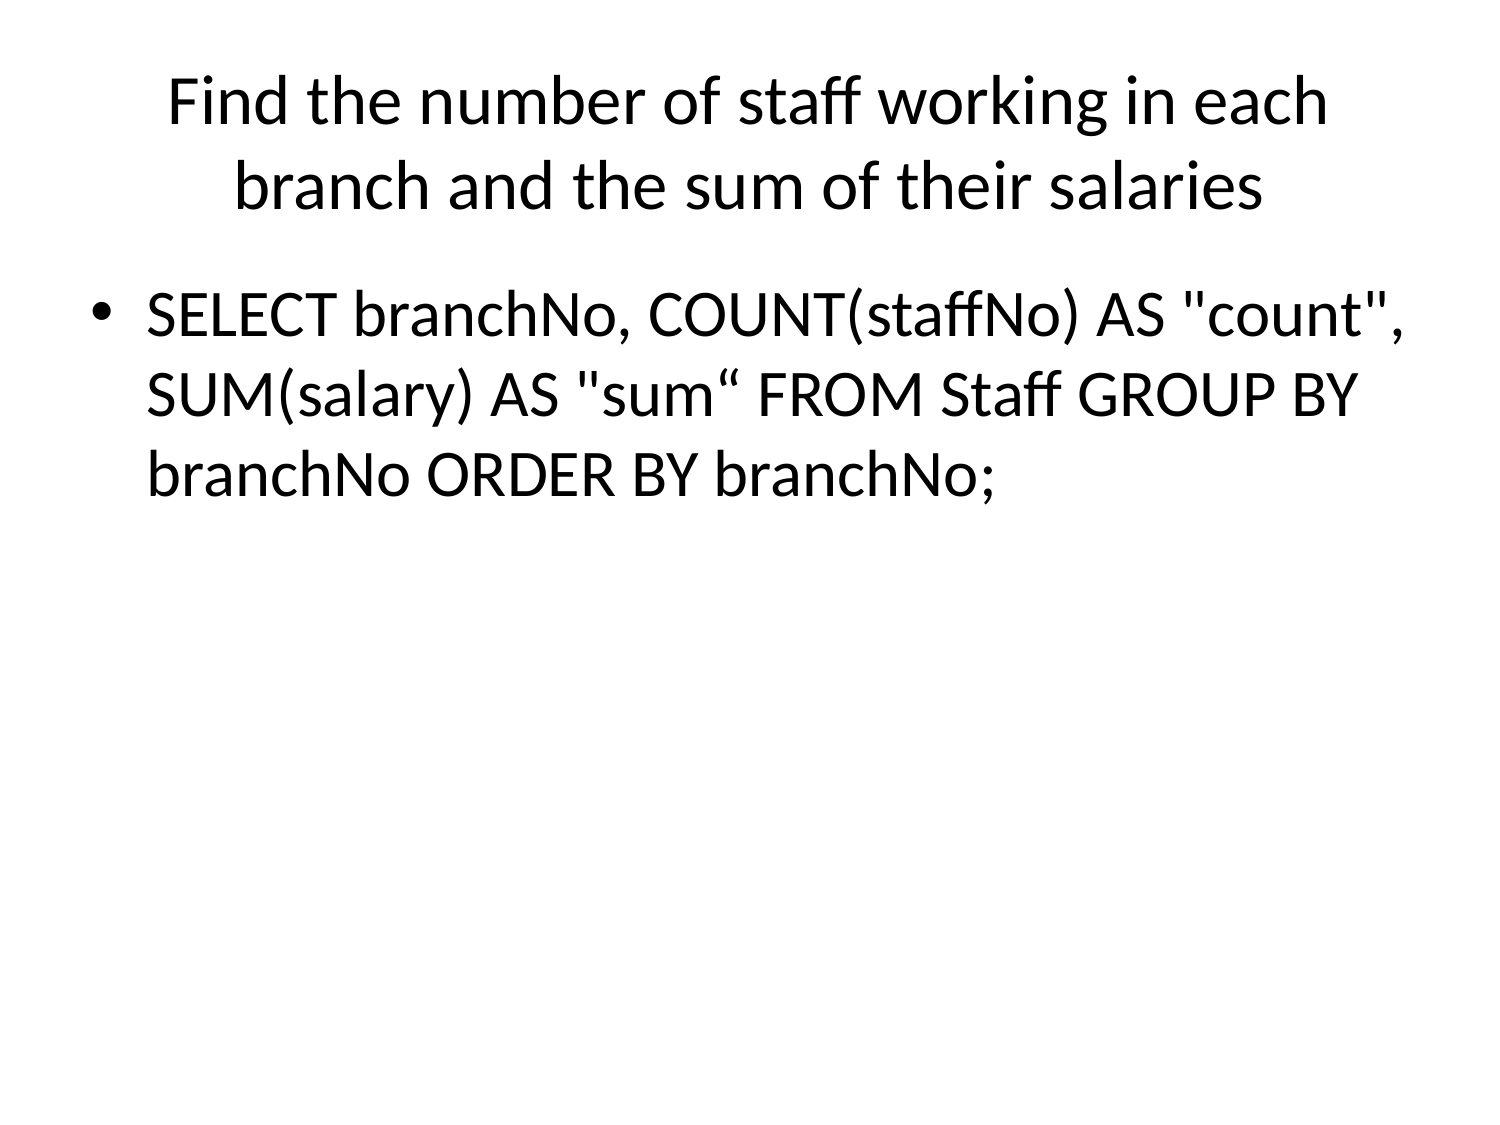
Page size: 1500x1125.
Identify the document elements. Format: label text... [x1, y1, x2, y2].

title Find the number of staff working in each branch and the sum of their salaries [75, 45, 1425, 233]
list SELECT branchNo, COUNT(staffNo) AS "count", SUM(salary) AS "sum“ FROM Staff GROUP BY branchNo ORDER BY branchNo; [75, 262, 1425, 1005]
